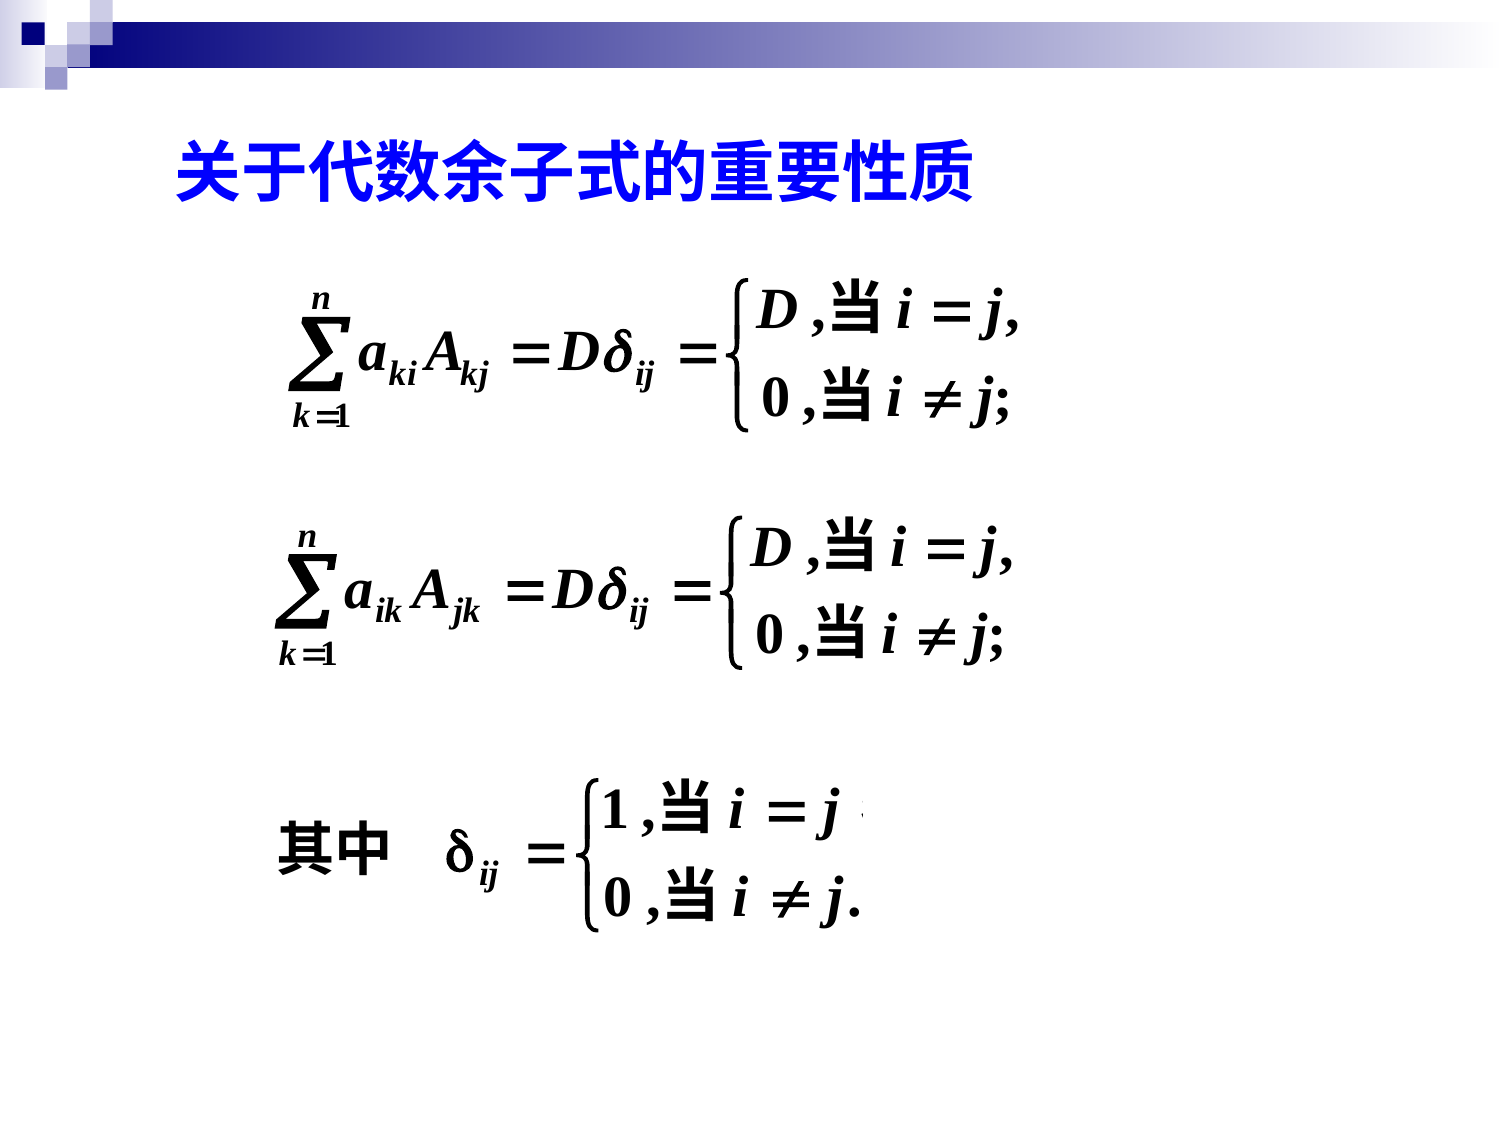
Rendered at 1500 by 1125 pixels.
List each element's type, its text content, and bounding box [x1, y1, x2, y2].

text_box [274, 774, 863, 936]
text_box 关于代数余子式的重要性质 [160, 122, 991, 217]
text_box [286, 274, 1023, 436]
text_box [272, 512, 1017, 674]
